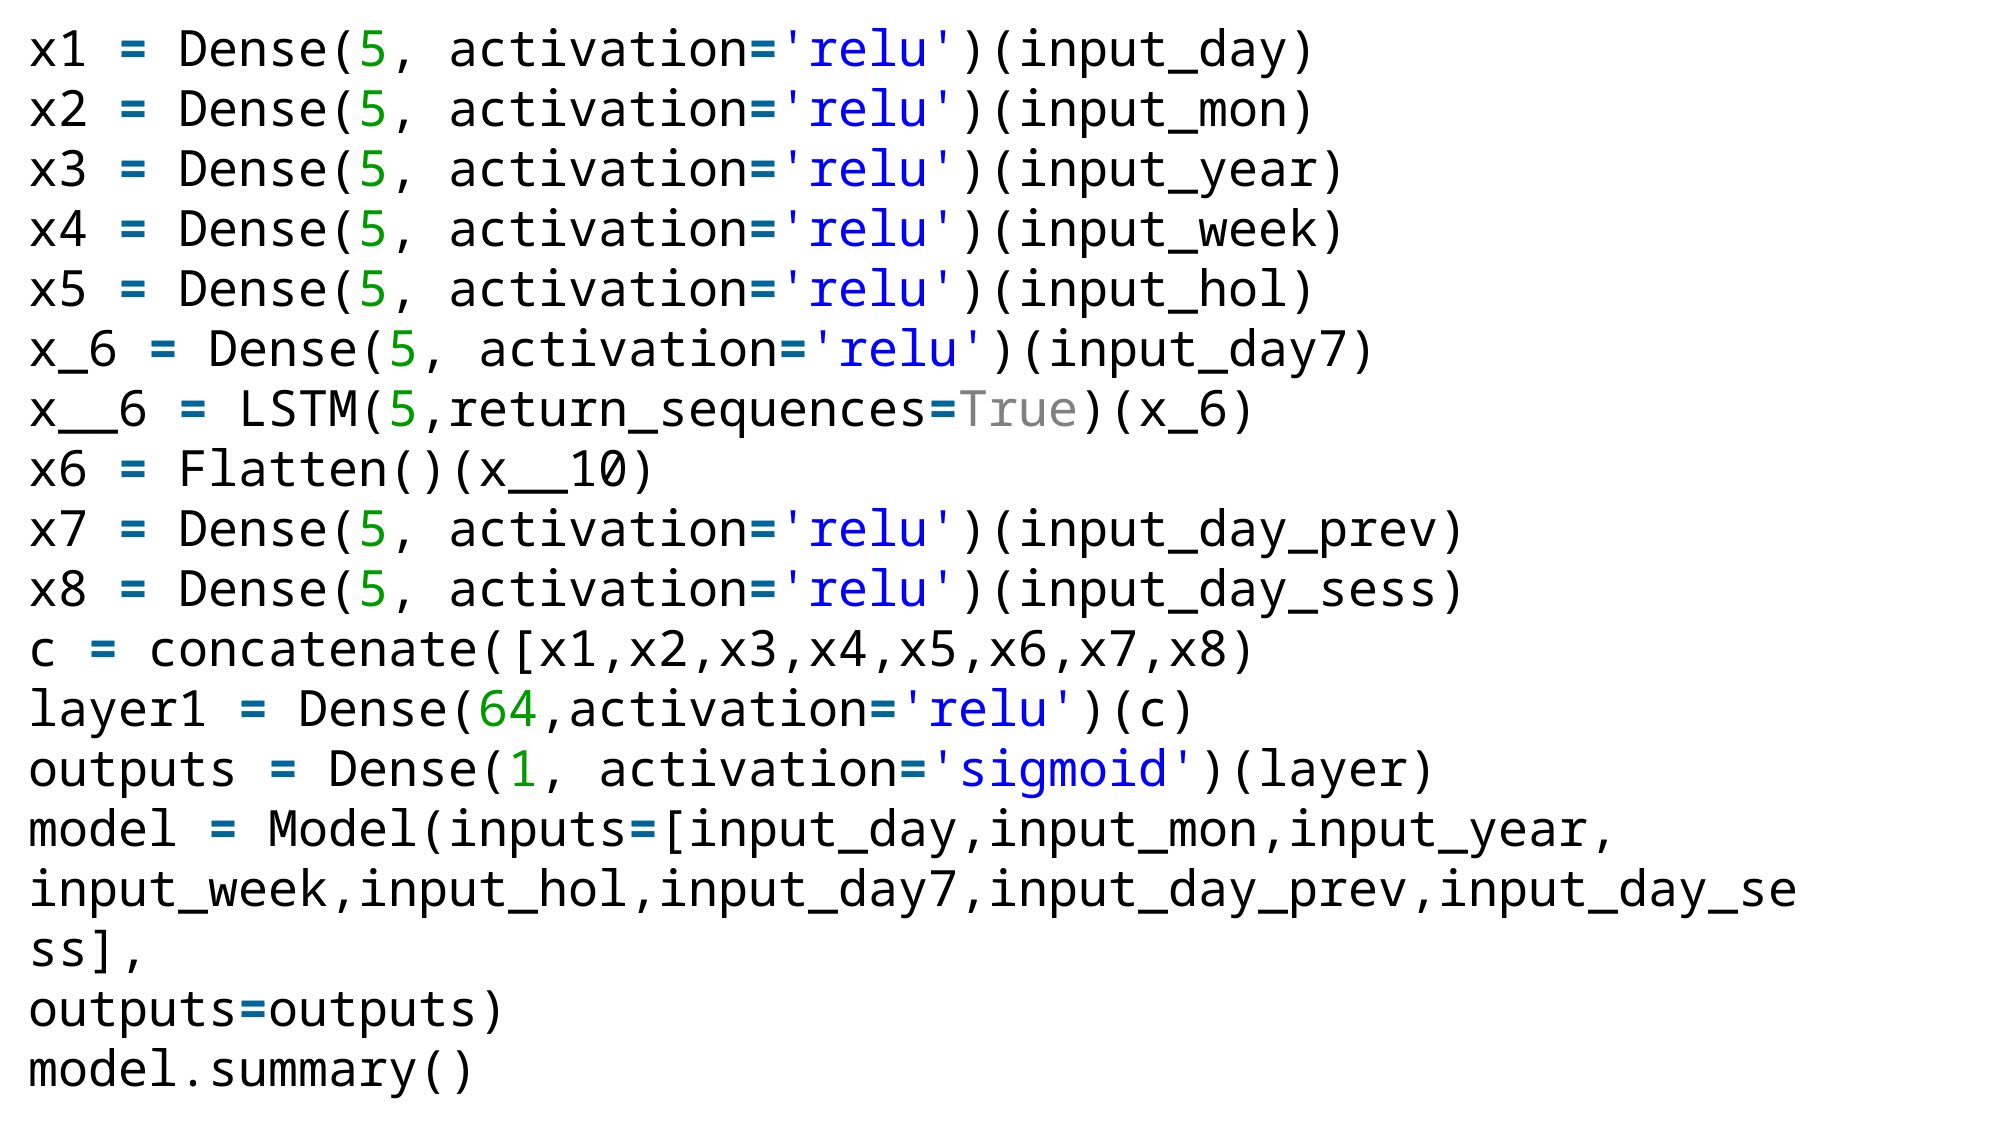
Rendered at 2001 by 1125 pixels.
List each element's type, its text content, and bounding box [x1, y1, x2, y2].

list x1 = Dense(5, activation='relu')(input_day) x2 = Dense(5, activation='relu')(input_mon) x3 = Dense(5, activation='relu')(input_year) x4 = Dense(5, activation='relu')(input_week) x5 = Dense(5, activation='relu')(input_hol) x_6 = Dense(5, activation='relu')(input_day7) x__6 = LSTM(5,return_sequences=True)(x_6) x6 = Flatten()(x__10) x7 = Dense(5, activation='relu')(input_day_prev) x8 = Dense(5, activation='relu')(input_day_sess) c = concatenate([x1,x2,x3,x4,x5,x6,x7,x8) layer1 = Dense(64,activation='relu')(c) outputs = Dense(1, activation='sigmoid')(layer) model = Model(inputs=[input_day,input_mon,input_year, input_week,input_hol,input_day7,input_day_prev,input_day_sess], outputs=outputs) model.summary() [28, 16, 1813, 1097]
